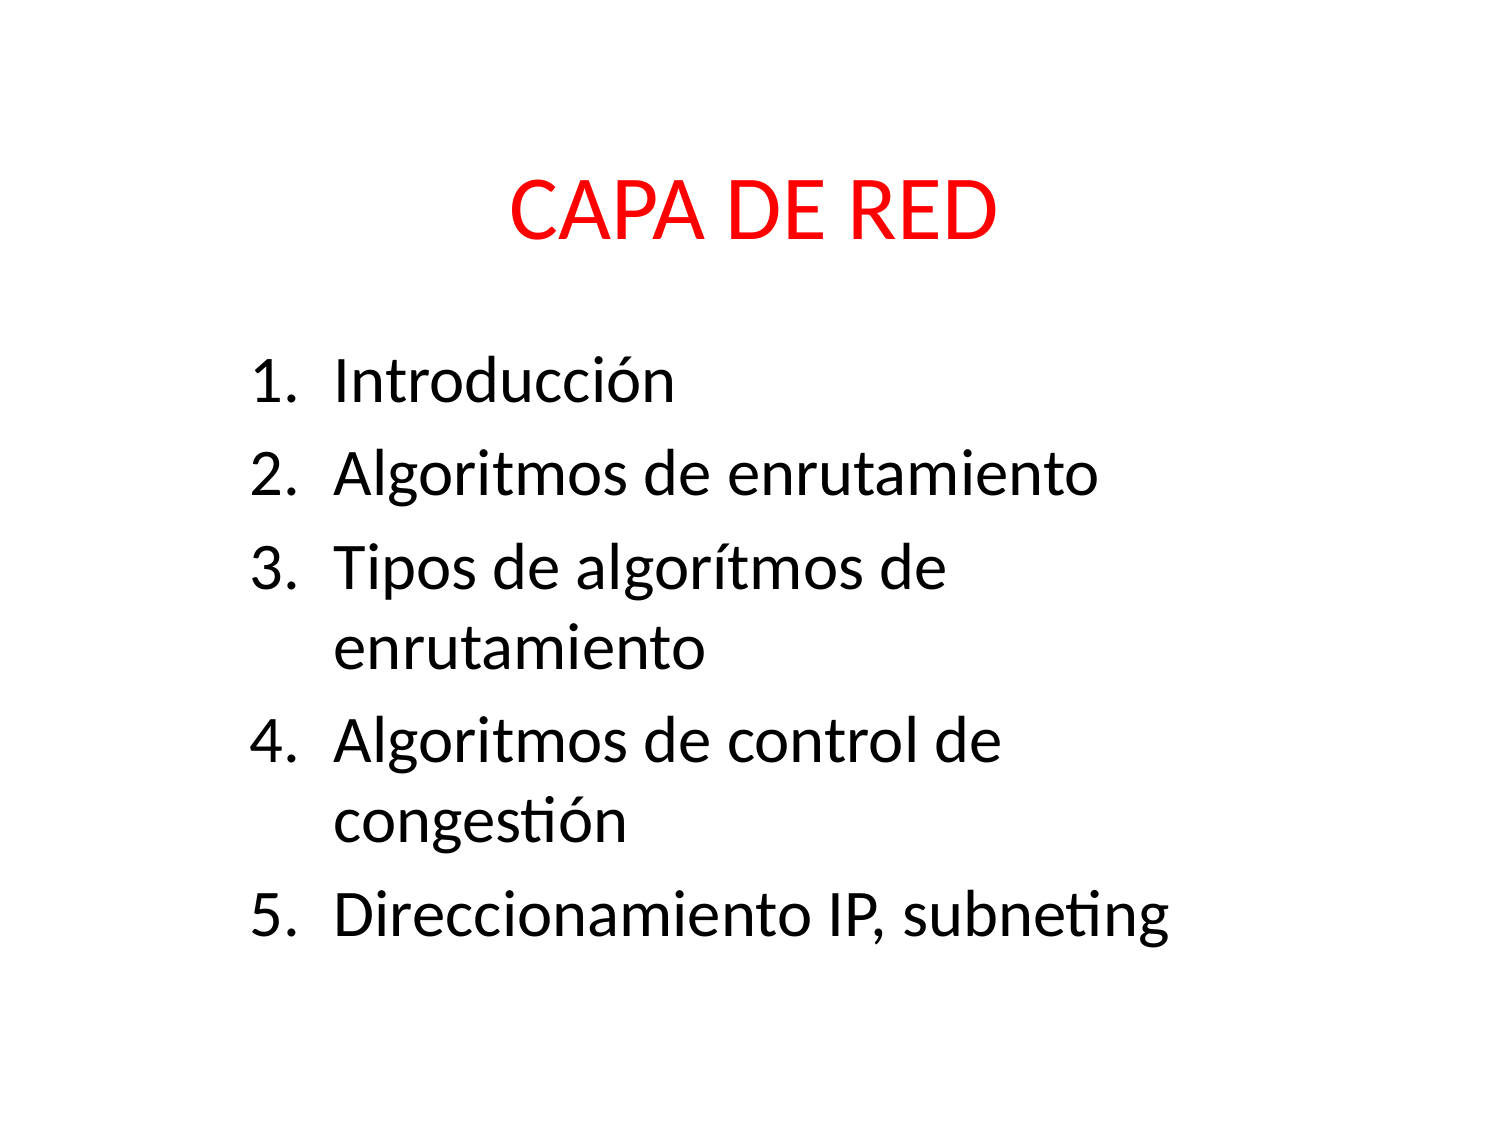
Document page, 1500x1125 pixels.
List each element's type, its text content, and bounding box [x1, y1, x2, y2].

title CAPA DE RED [117, 82, 1393, 324]
subtitle Introducción Algoritmos de enrutamiento Tipos de algorítmos de enrutamiento Algoritmos de control de congestión Direccionamiento IP, subneting [234, 328, 1285, 961]
